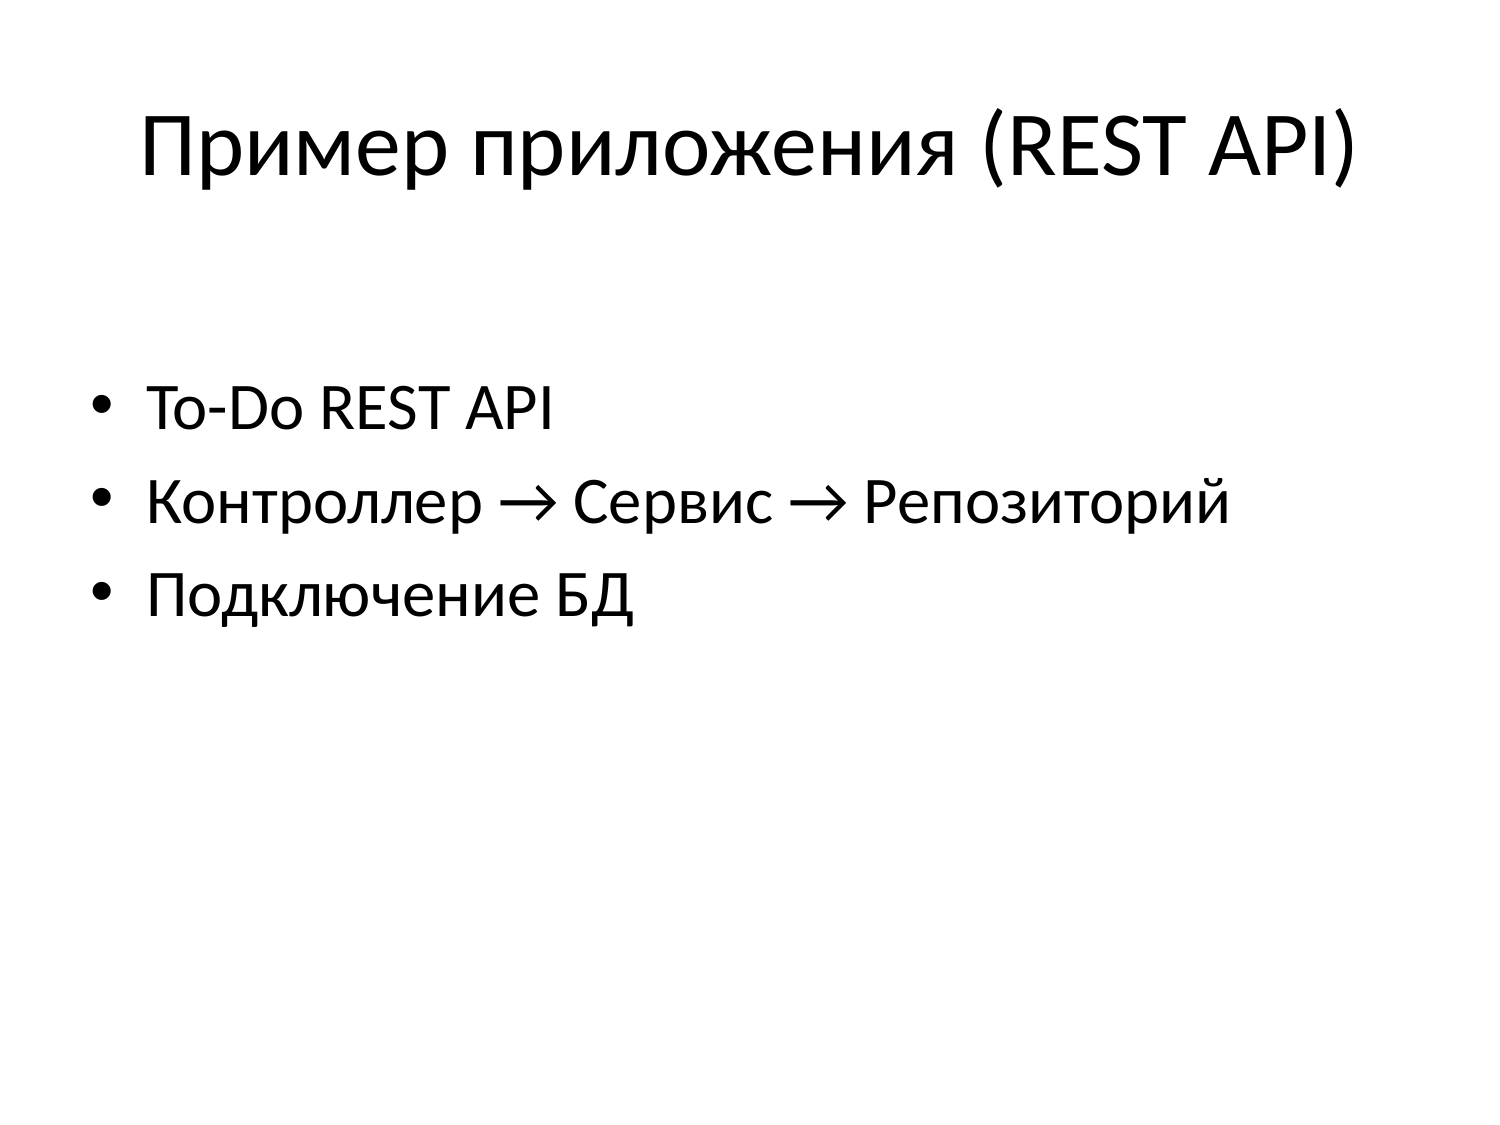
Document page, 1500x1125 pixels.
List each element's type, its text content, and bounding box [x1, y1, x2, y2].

list To-Do REST API Контроллер → Сервис → Репозиторий Подключение БД [75, 262, 1425, 1005]
title Пример приложения (REST API) [75, 45, 1425, 233]
